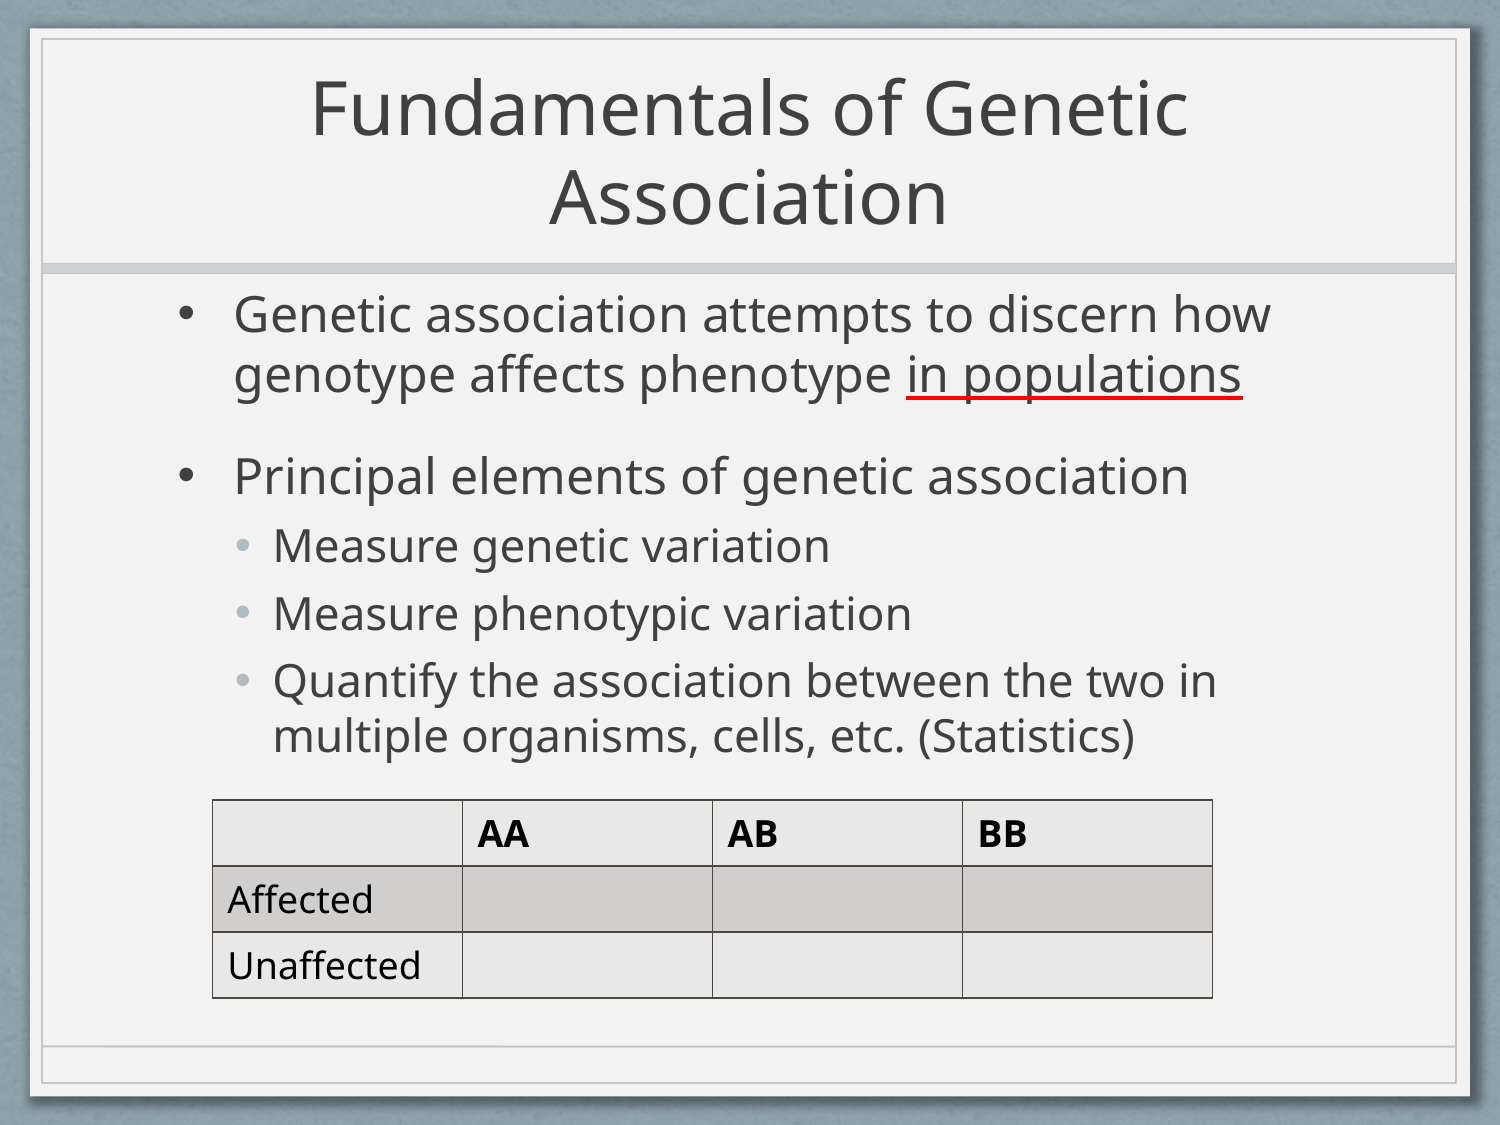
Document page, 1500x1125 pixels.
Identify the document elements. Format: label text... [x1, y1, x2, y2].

table_cell [963, 867, 1212, 931]
table_header AA [463, 801, 712, 865]
table_cell [963, 933, 1212, 997]
table_cell [713, 933, 962, 997]
list Genetic association attempts to discern how genotype affects phenotype in populations Principal elements of genetic association Measure genetic variation Measure phenotypic variation Quantify the association between the two in multiple organisms, cells, etc. (Statistics) [162, 275, 1368, 920]
title Fundamentals of Genetic Association [147, 40, 1353, 260]
table_cell Unaffected [213, 933, 462, 997]
table_header [213, 801, 462, 865]
table_header AB [713, 801, 962, 865]
table_cell [463, 933, 712, 997]
table_header BB [963, 801, 1212, 865]
table_cell [463, 867, 712, 931]
table_cell Affected [213, 867, 462, 931]
table_cell [713, 867, 962, 931]
